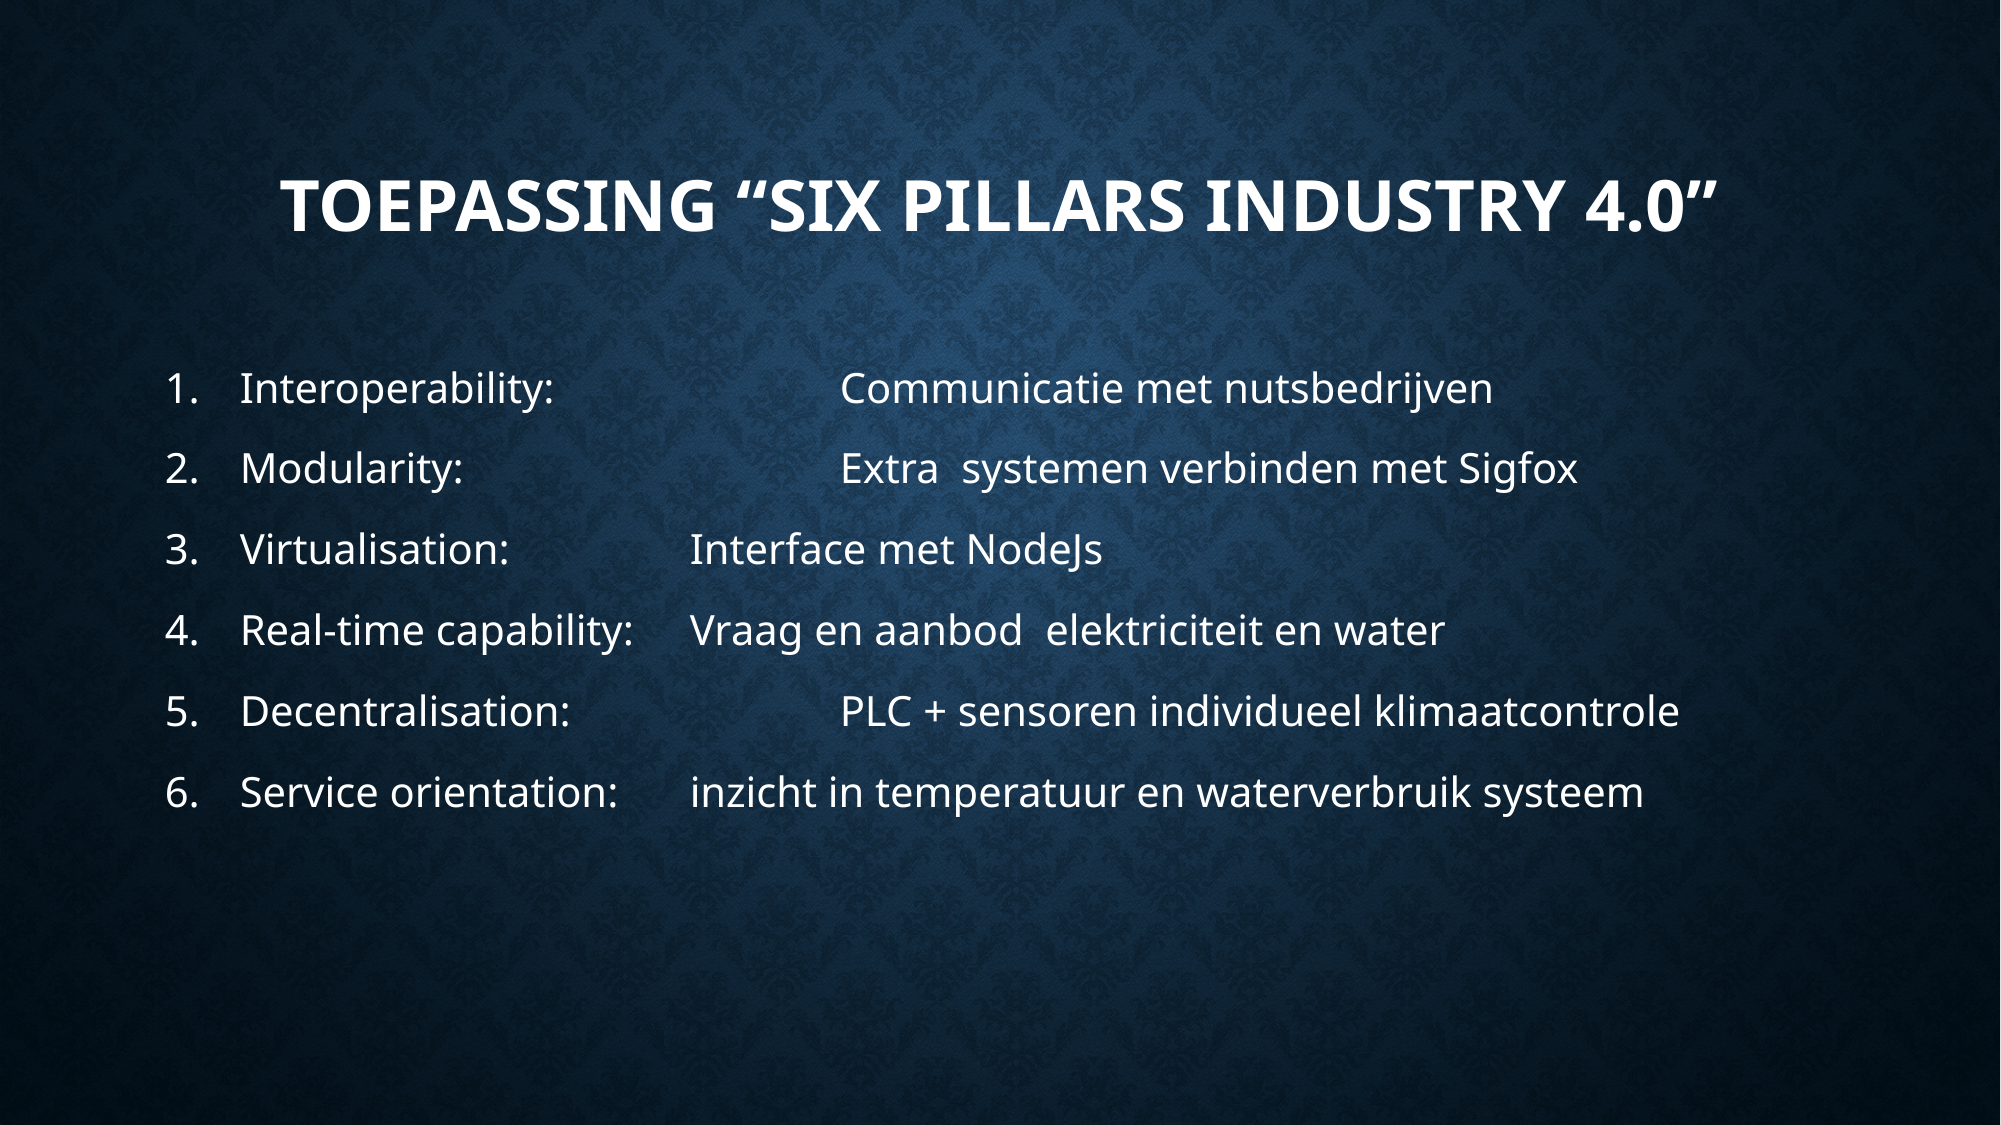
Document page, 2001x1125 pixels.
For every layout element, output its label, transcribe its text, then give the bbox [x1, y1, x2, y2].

title Toepassing “six pillars industry 4.0” [149, 99, 1849, 318]
list Interoperability: Communicatie met nutsbedrijven Modularity: Extra systemen verbinden met Sigfox Virtualisation: Interface met NodeJs Real-time capability: Vraag en aanbod elektriciteit en water Decentralisation: PLC + sensoren individueel klimaatcontrole Service orientation: inzicht in temperatuur en waterverbruik systeem [149, 343, 1849, 950]
